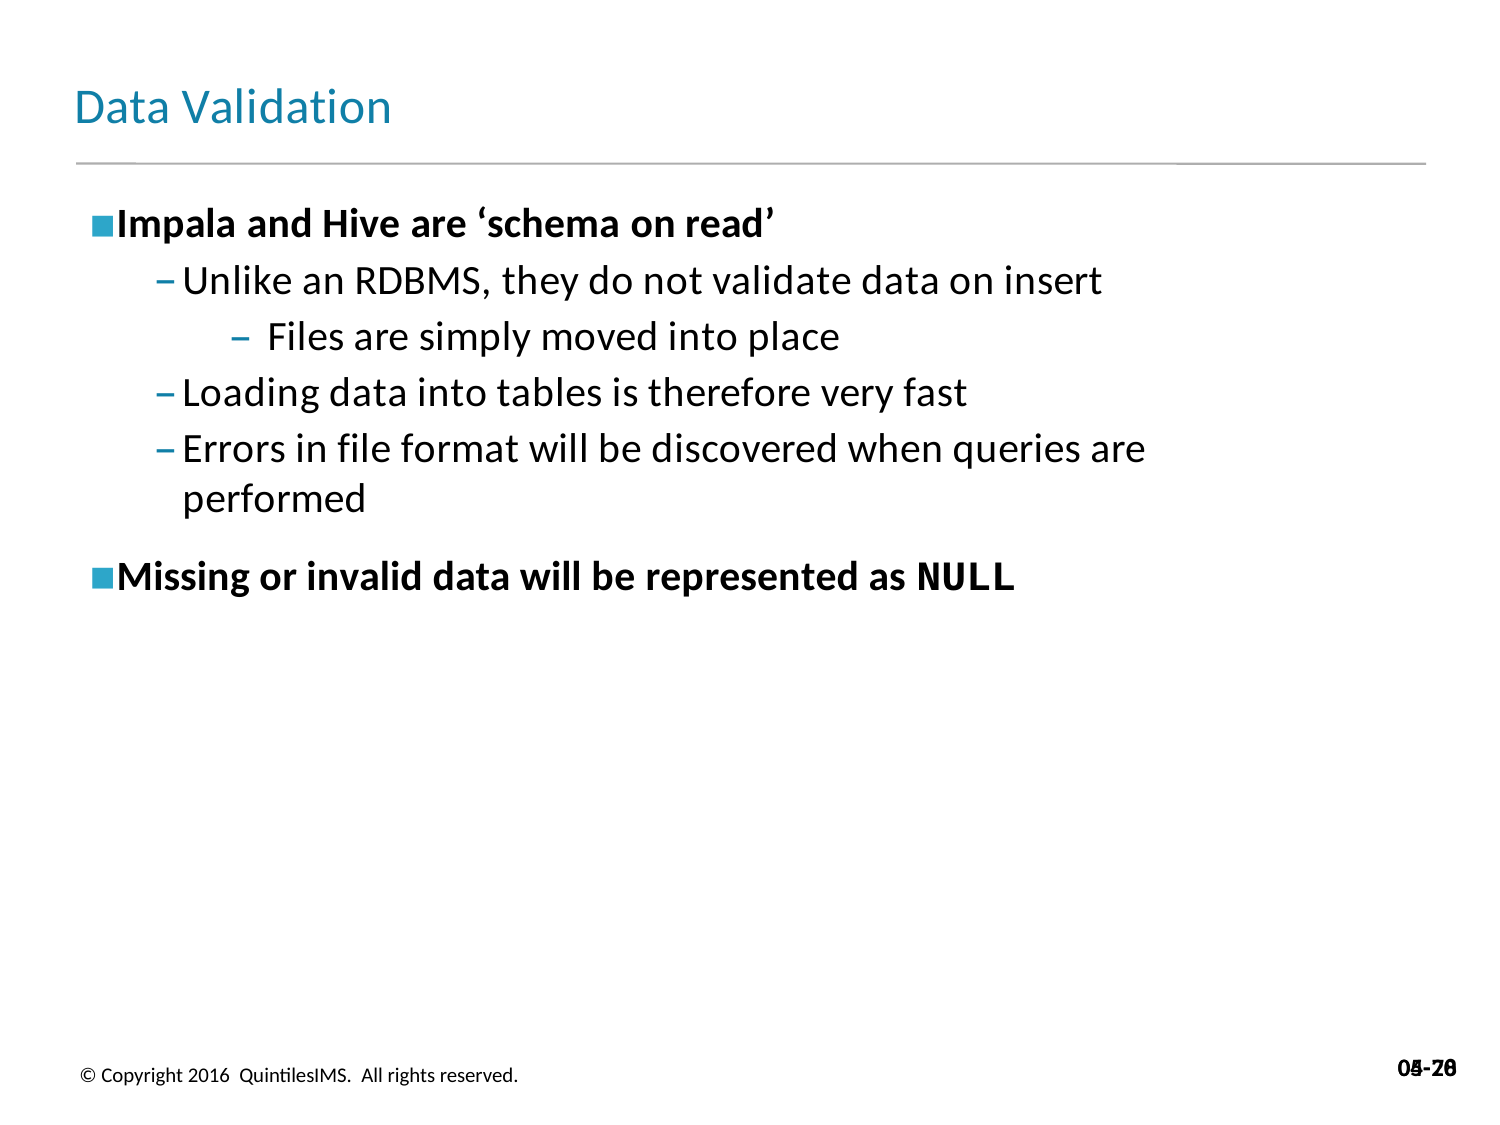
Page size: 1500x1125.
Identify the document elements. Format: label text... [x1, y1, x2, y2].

title Data Validation [72, 45, 1428, 262]
footer © Copyright 2016 QuintilesIMS. All rights reserved. [77, 1061, 1189, 1125]
text_box Impala and Hive are ‘schema on read’ Unlike an RDBMS, they do not validate data on insert – Files are simply moved into place Loading data into tables is therefore very fast Errors in file format will be discovered when queries are performed Missing or invalid data will be represented as NULL [86, 262, 1324, 599]
slide_number 04-78 [1395, 1051, 1461, 1081]
